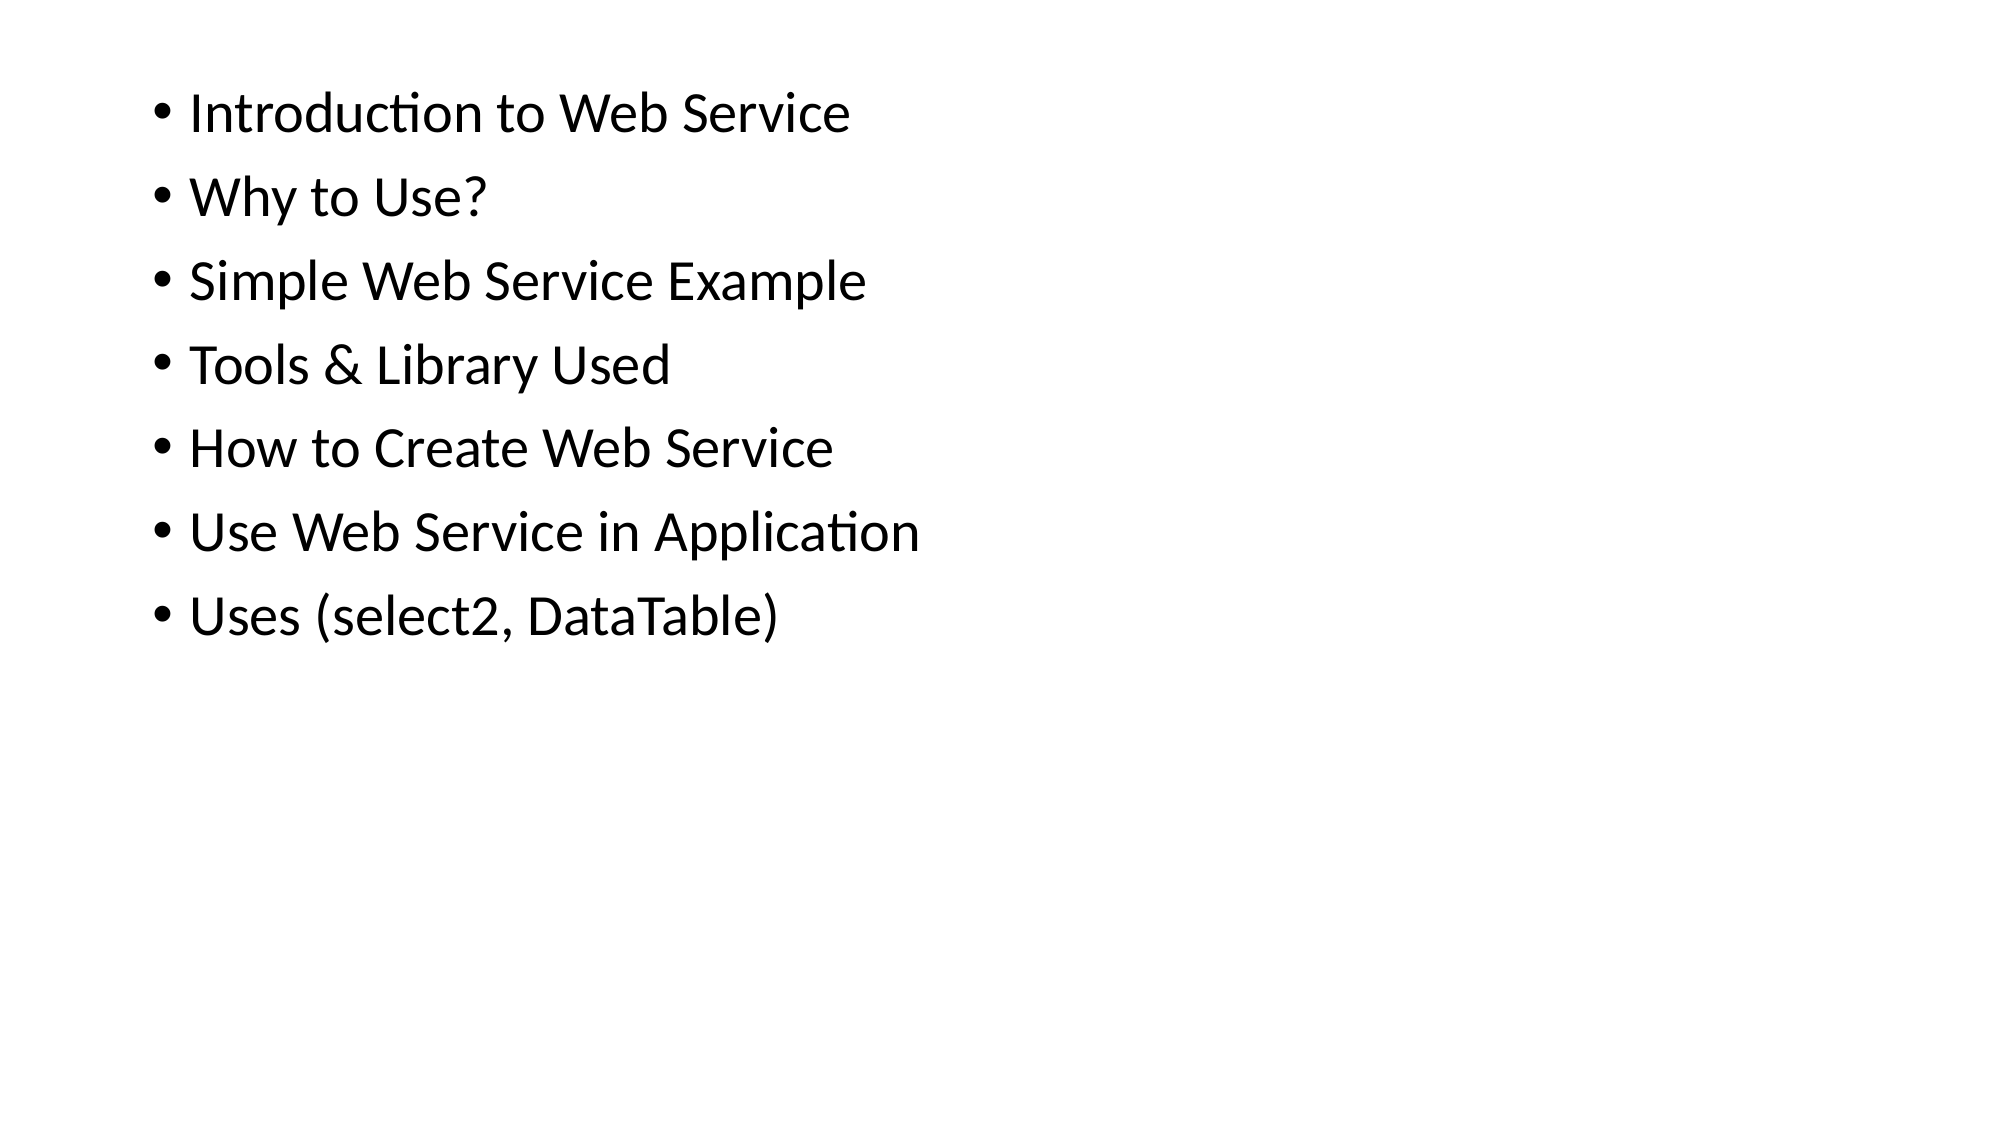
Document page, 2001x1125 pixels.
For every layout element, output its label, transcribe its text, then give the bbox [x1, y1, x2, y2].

list Introduction to Web Service Why to Use? Simple Web Service Example Tools & Library Used How to Create Web Service Use Web Service in Application Uses (select2, DataTable) [137, 75, 1863, 1064]
